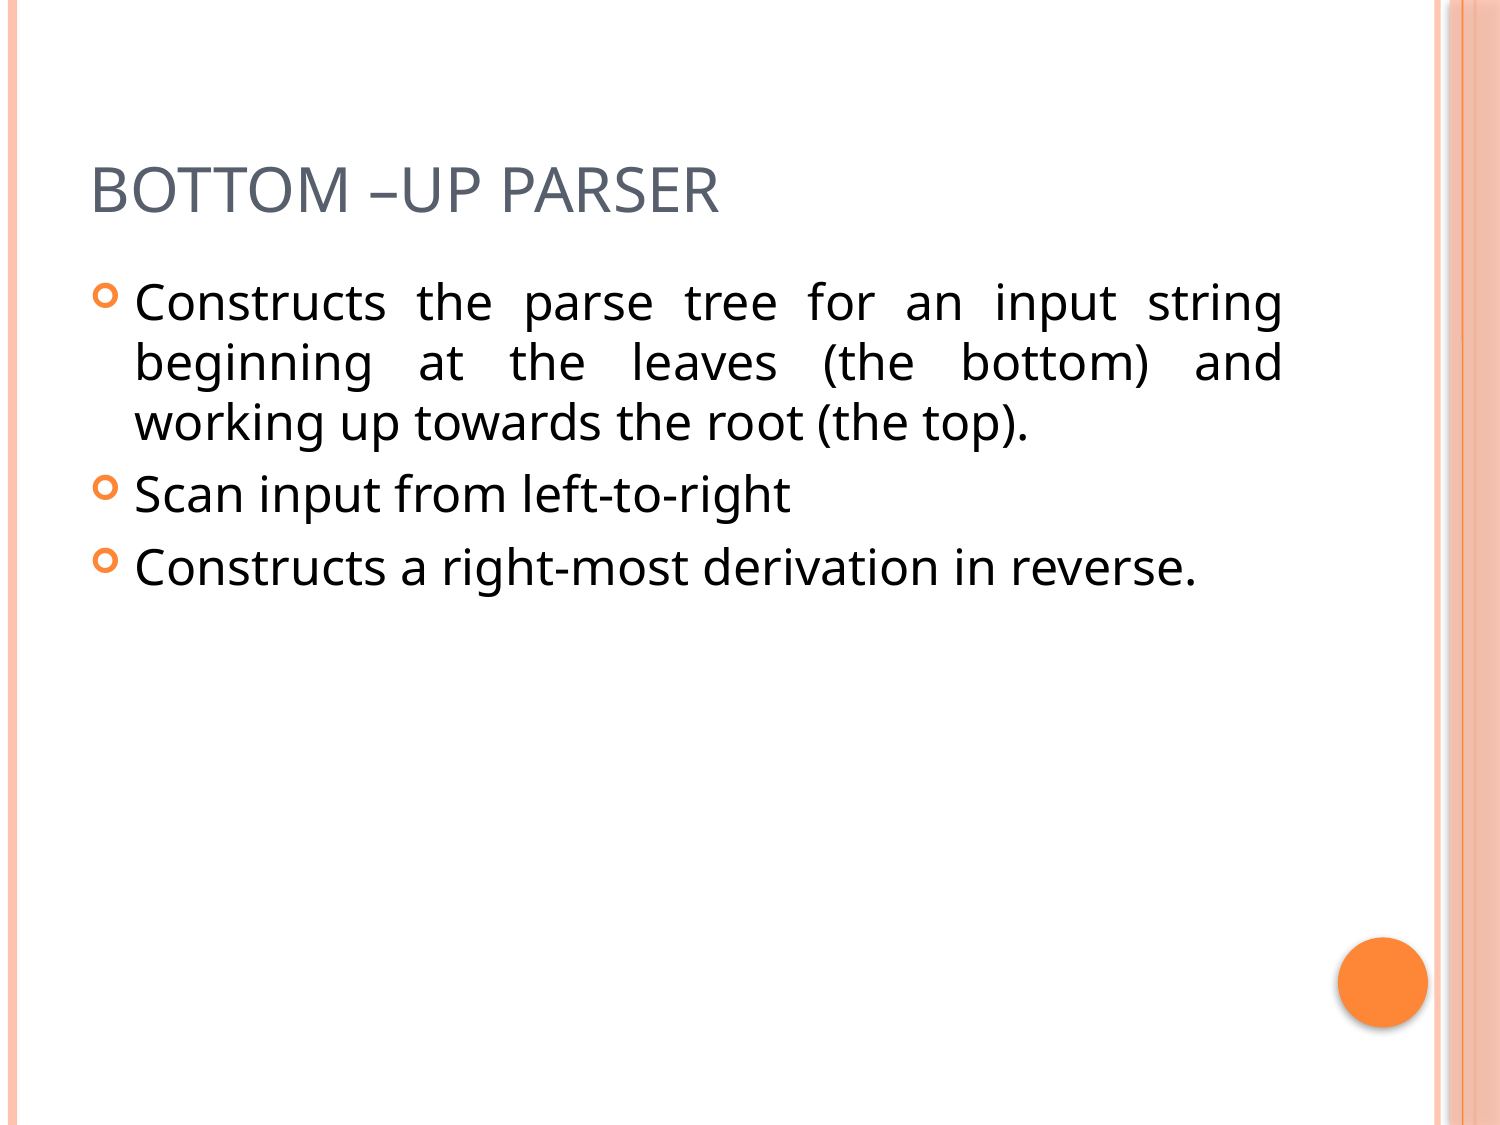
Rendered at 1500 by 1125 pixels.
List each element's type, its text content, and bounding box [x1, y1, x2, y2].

list Constructs the parse tree for an input string beginning at the leaves (the bottom) and working up towards the root (the top). Scan input from left-to-right Constructs a right-most derivation in reverse. [75, 262, 1300, 1062]
title Bottom –Up Parser [75, 45, 1300, 233]
